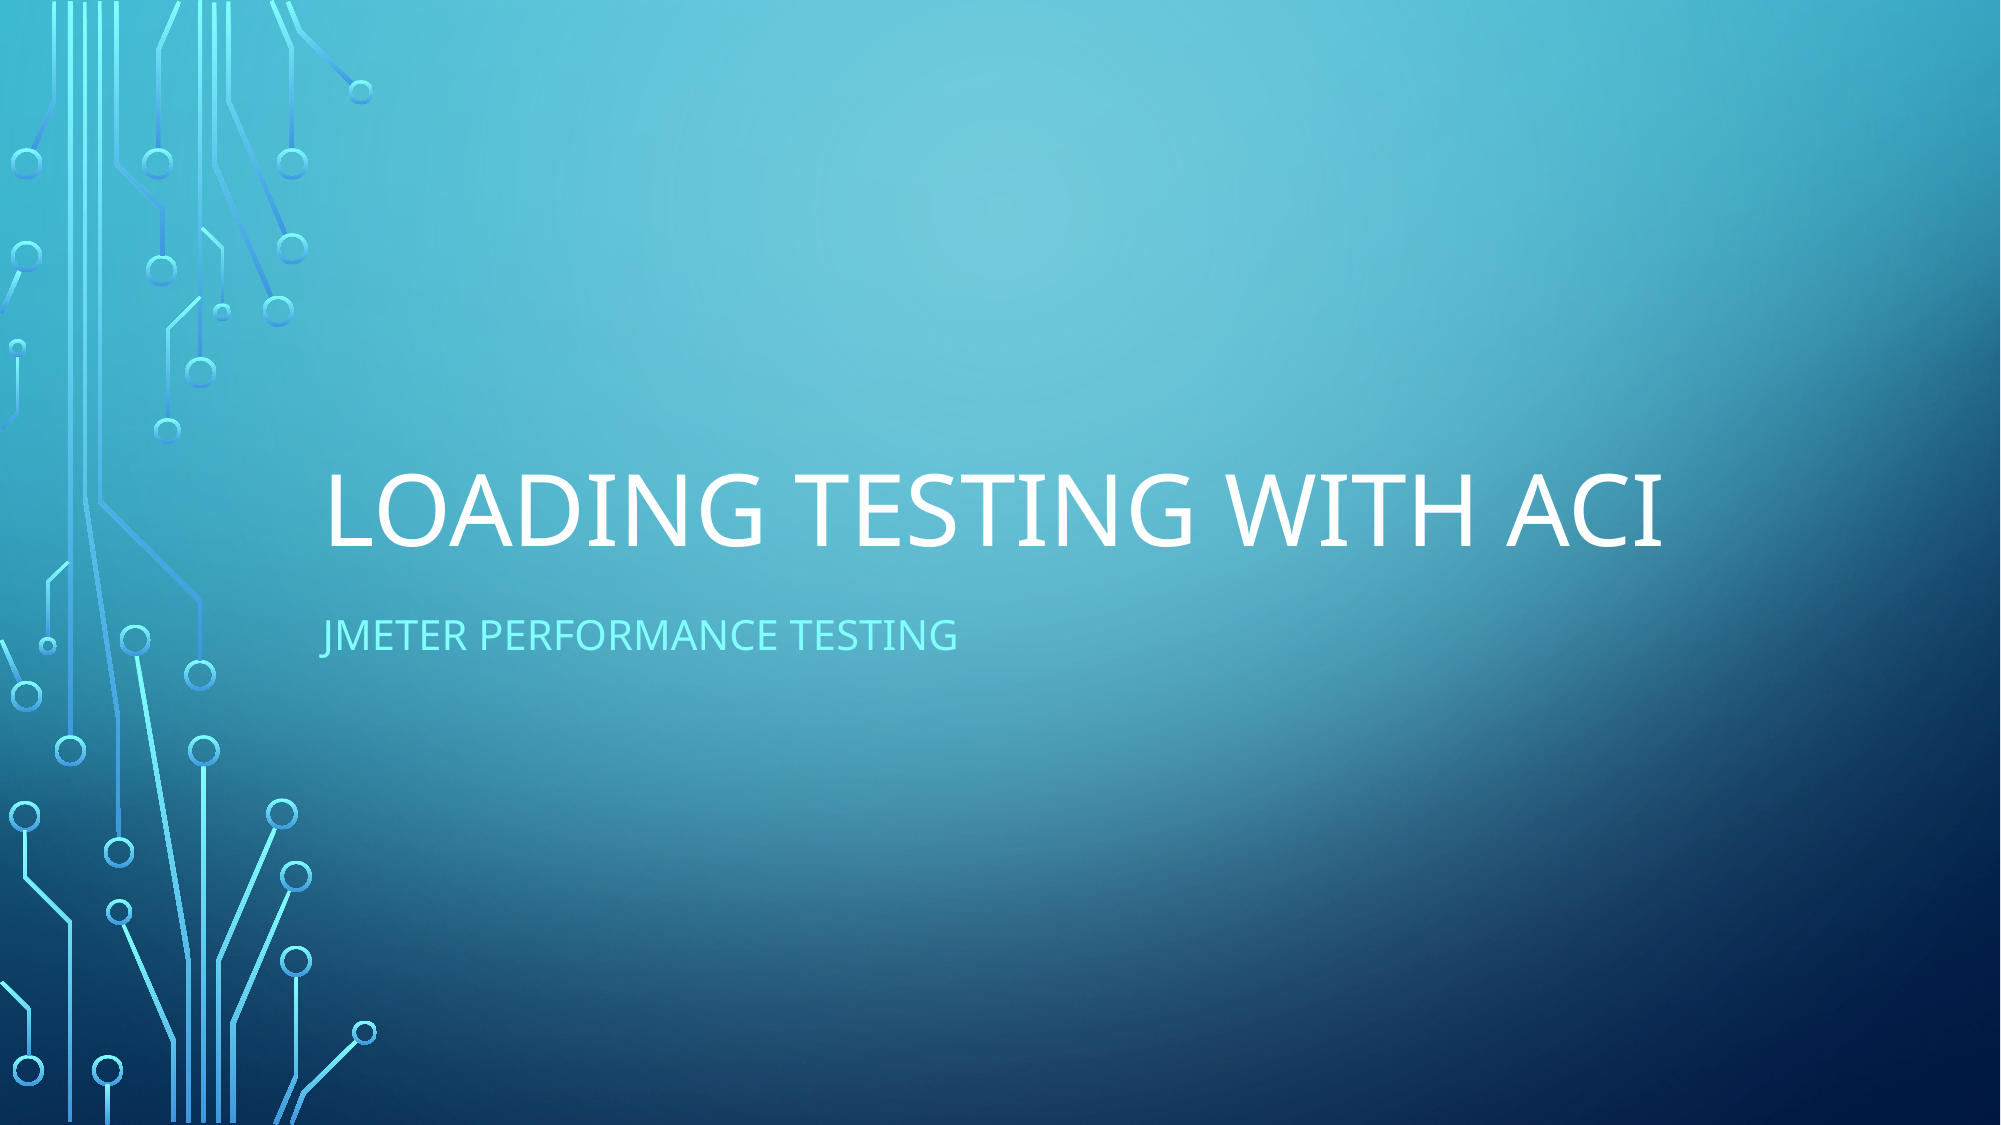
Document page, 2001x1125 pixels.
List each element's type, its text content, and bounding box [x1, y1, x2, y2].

subtitle Jmeter performance testing [307, 590, 1750, 863]
title Loading testing with aci [307, 184, 1750, 576]
